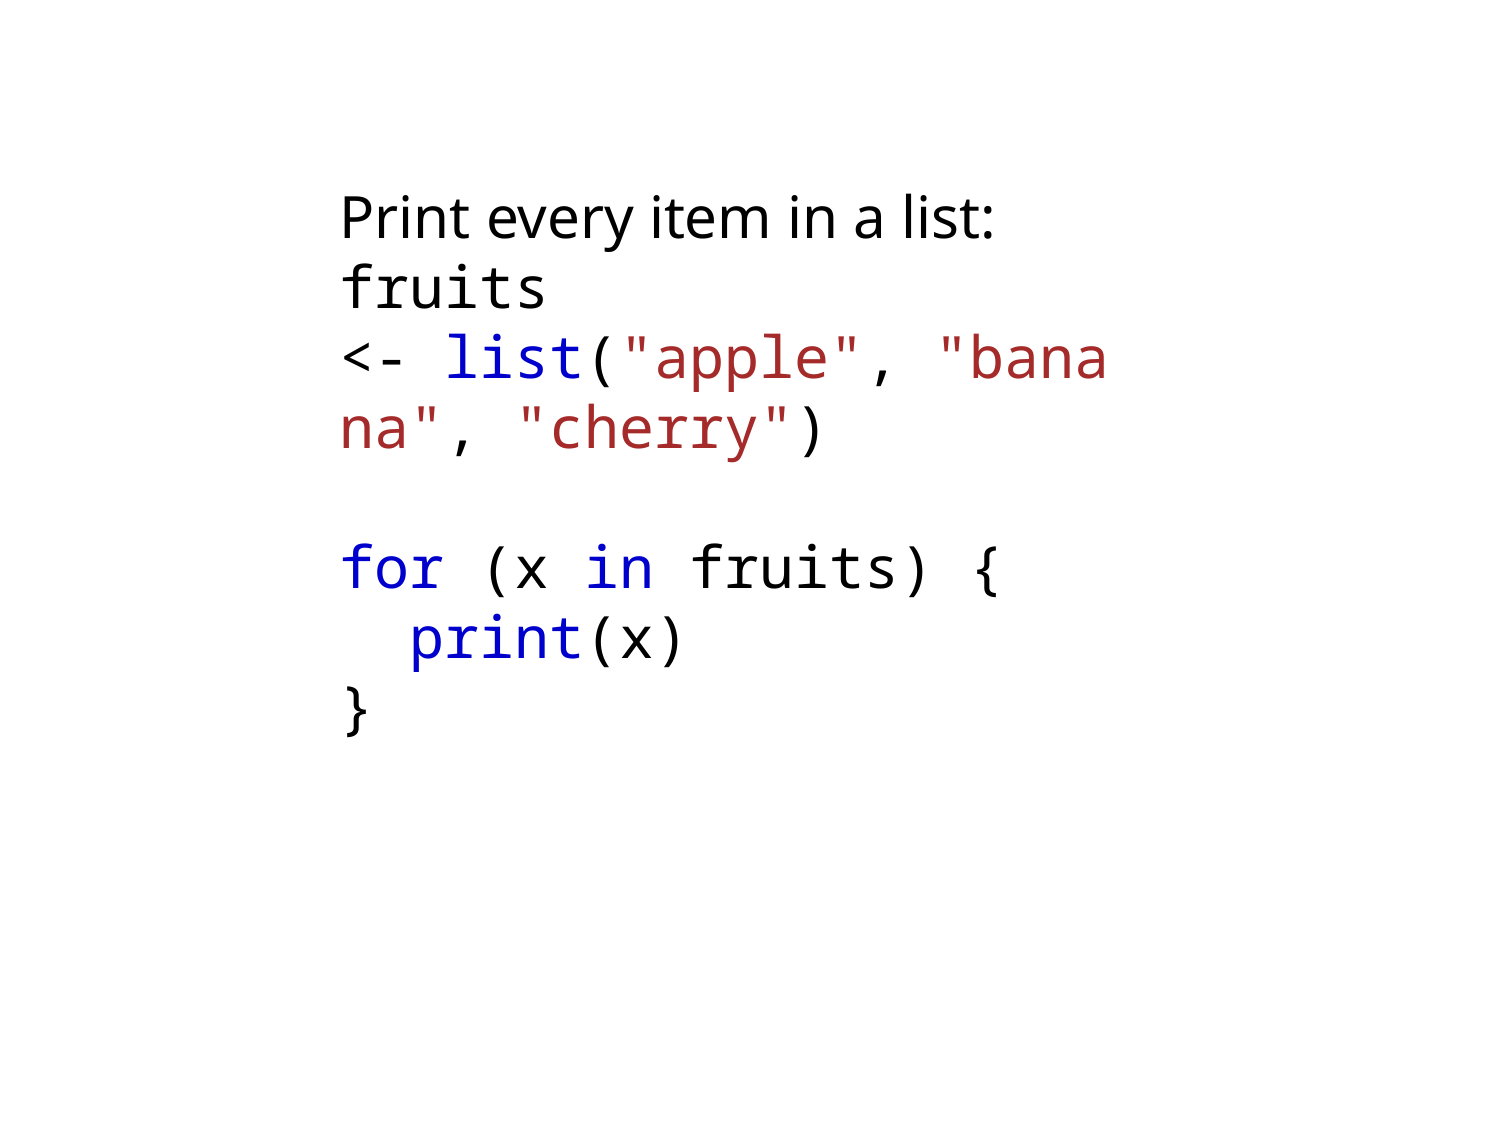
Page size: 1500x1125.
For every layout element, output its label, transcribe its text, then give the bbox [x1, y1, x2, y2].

text_box Print every item in a list: fruits <- list("apple", "banana", "cherry") for (x in fruits) { print(x) } [324, 172, 1125, 748]
